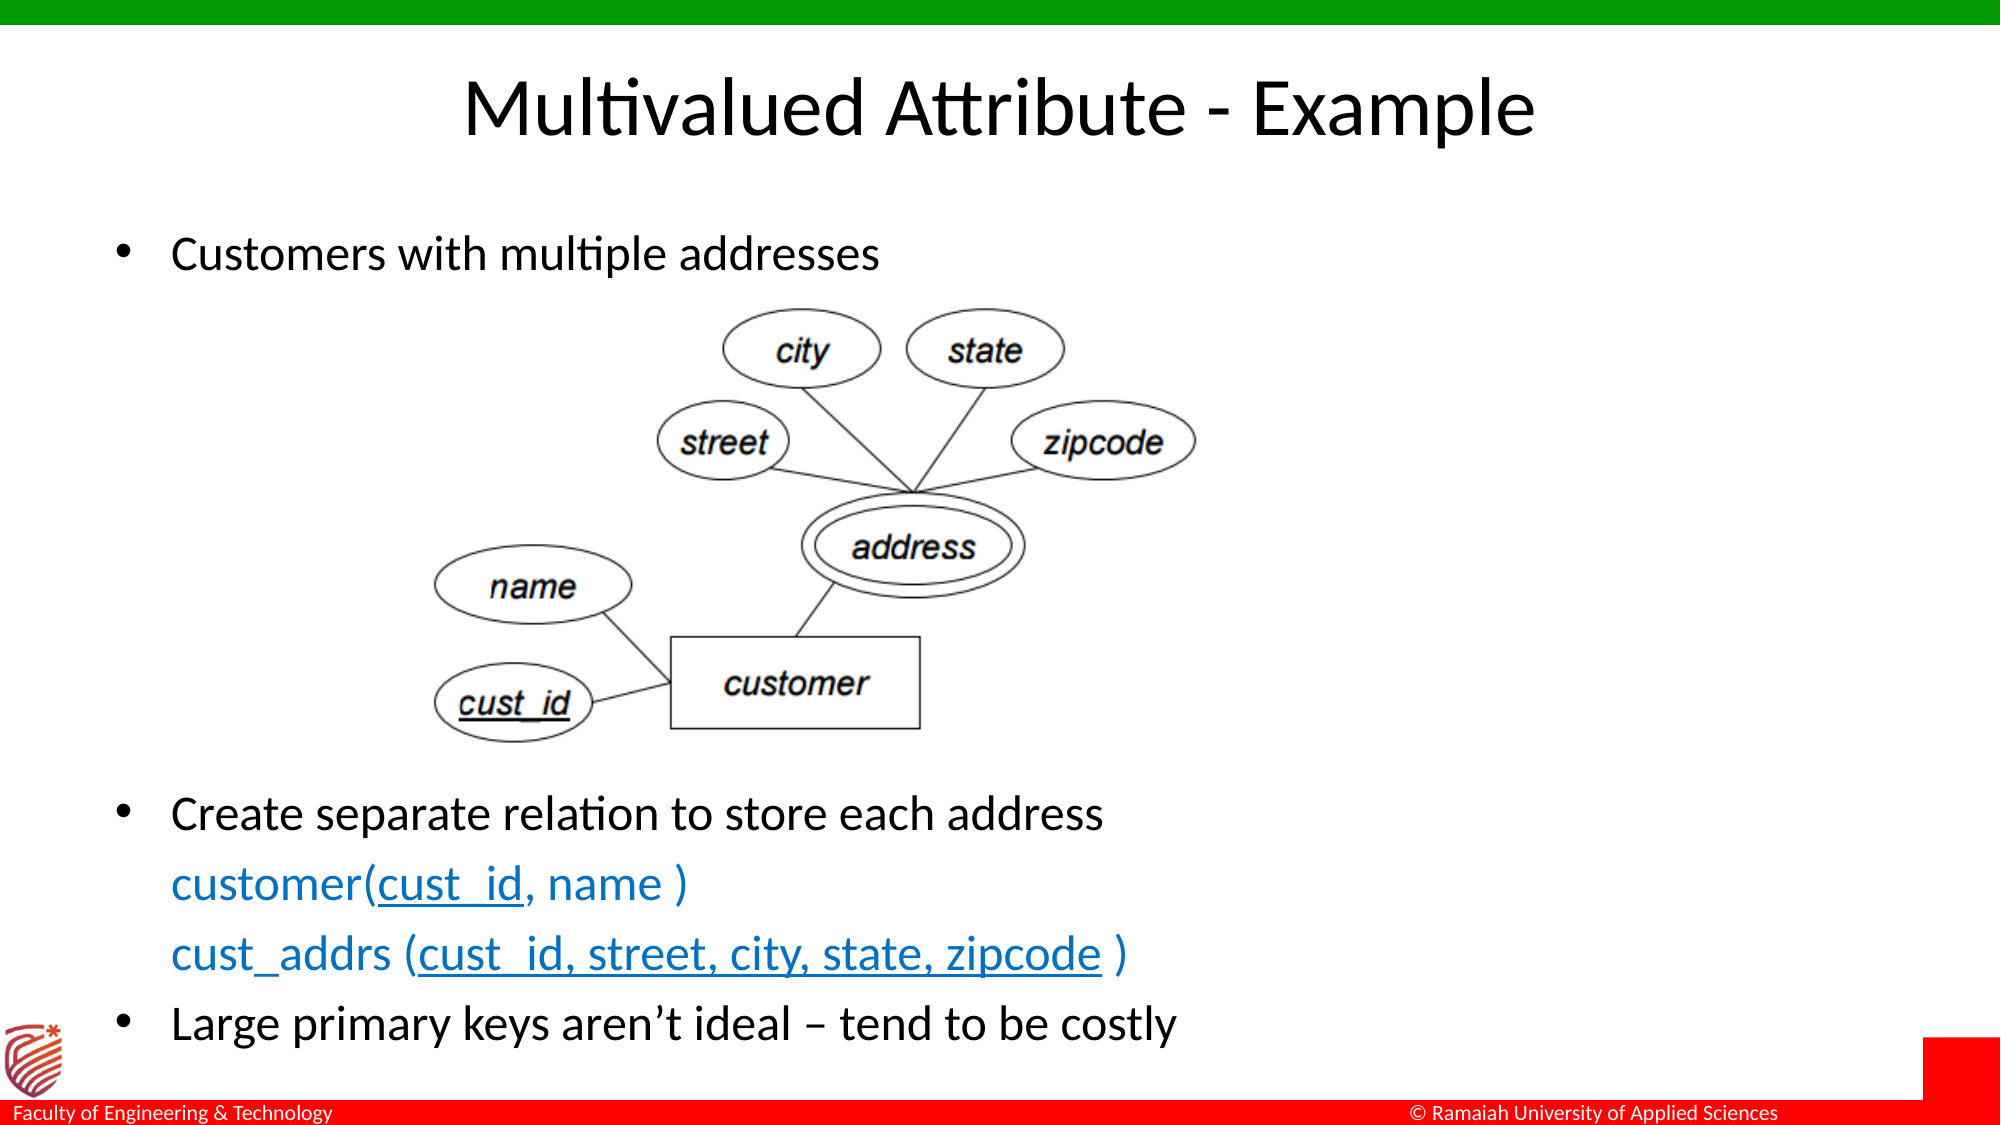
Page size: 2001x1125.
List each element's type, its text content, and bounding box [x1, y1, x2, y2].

picture [0, 1013, 69, 1100]
title Multivalued Attribute - Example [99, 45, 1900, 213]
list Customers with multiple addresses Create separate relation to store each address customer(cust_id, name ) cust_addrs (cust_id, street, city, state, zipcode ) Large primary keys aren’t ideal – tend to be costly [99, 213, 1900, 575]
picture [423, 288, 1221, 756]
